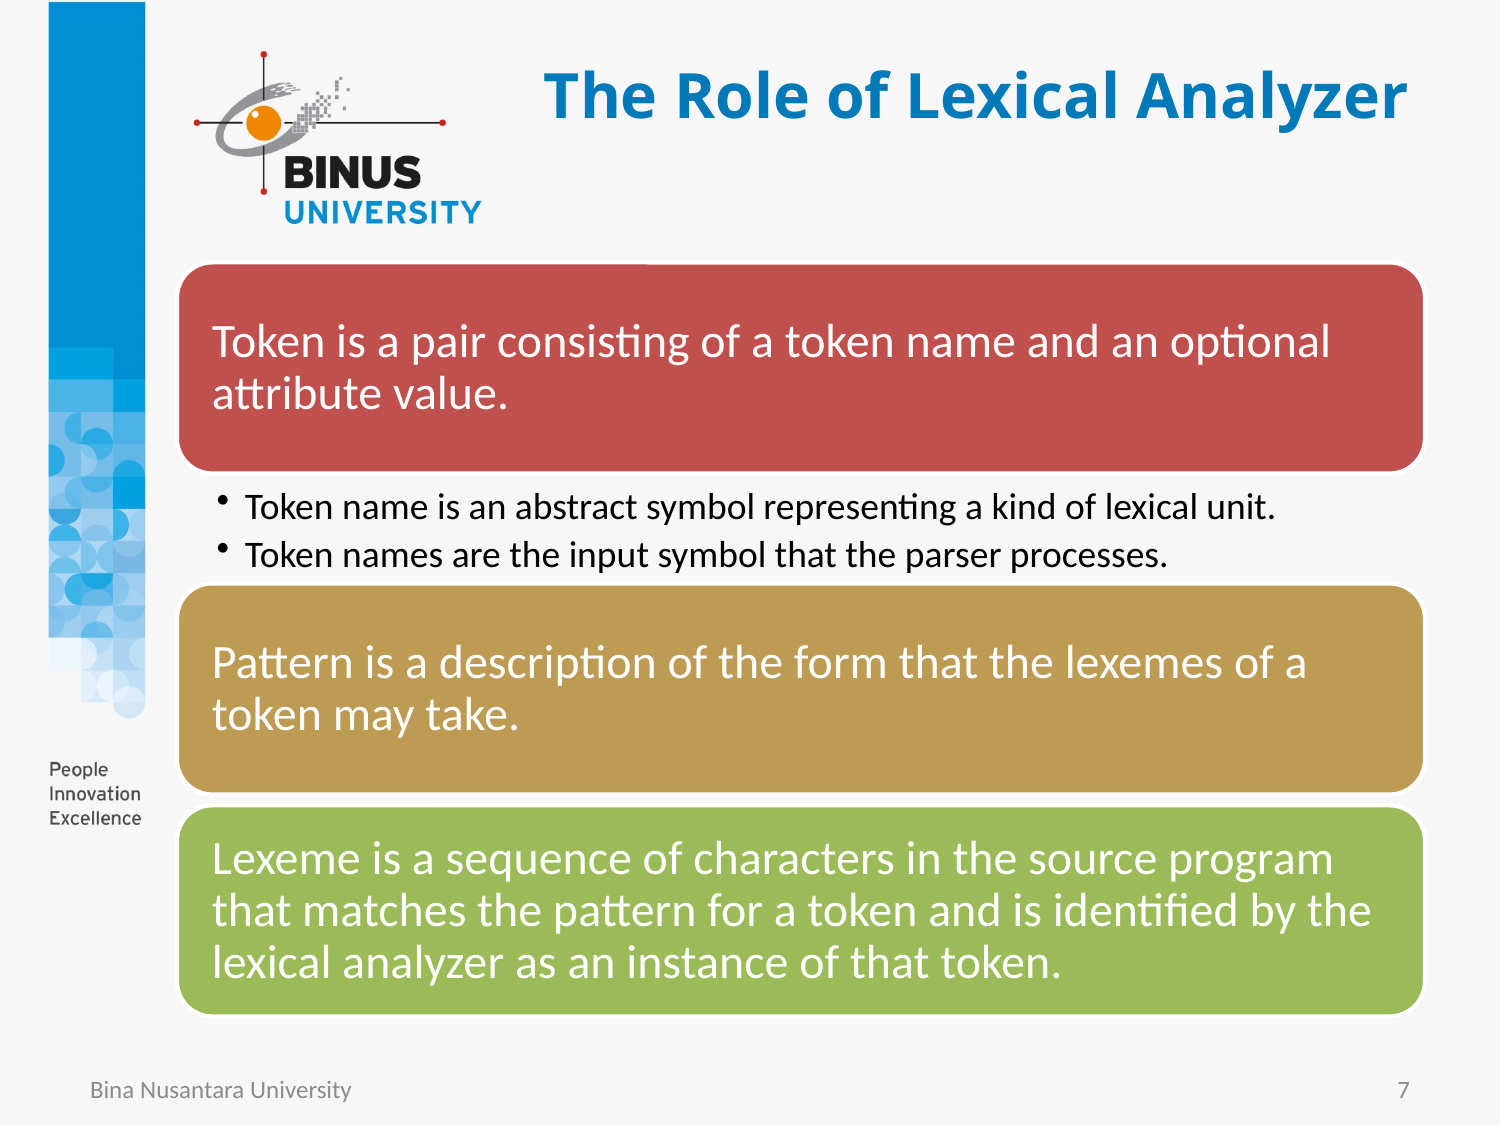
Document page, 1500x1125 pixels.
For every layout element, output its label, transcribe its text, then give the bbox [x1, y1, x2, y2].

slide_number 7 [1074, 1058, 1425, 1119]
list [176, 262, 1426, 1026]
text_box The Role of Lexical Analyzer [474, 24, 1425, 163]
slide_number Bina Nusantara University [75, 1058, 425, 1119]
picture [0, 0, 1500, 845]
